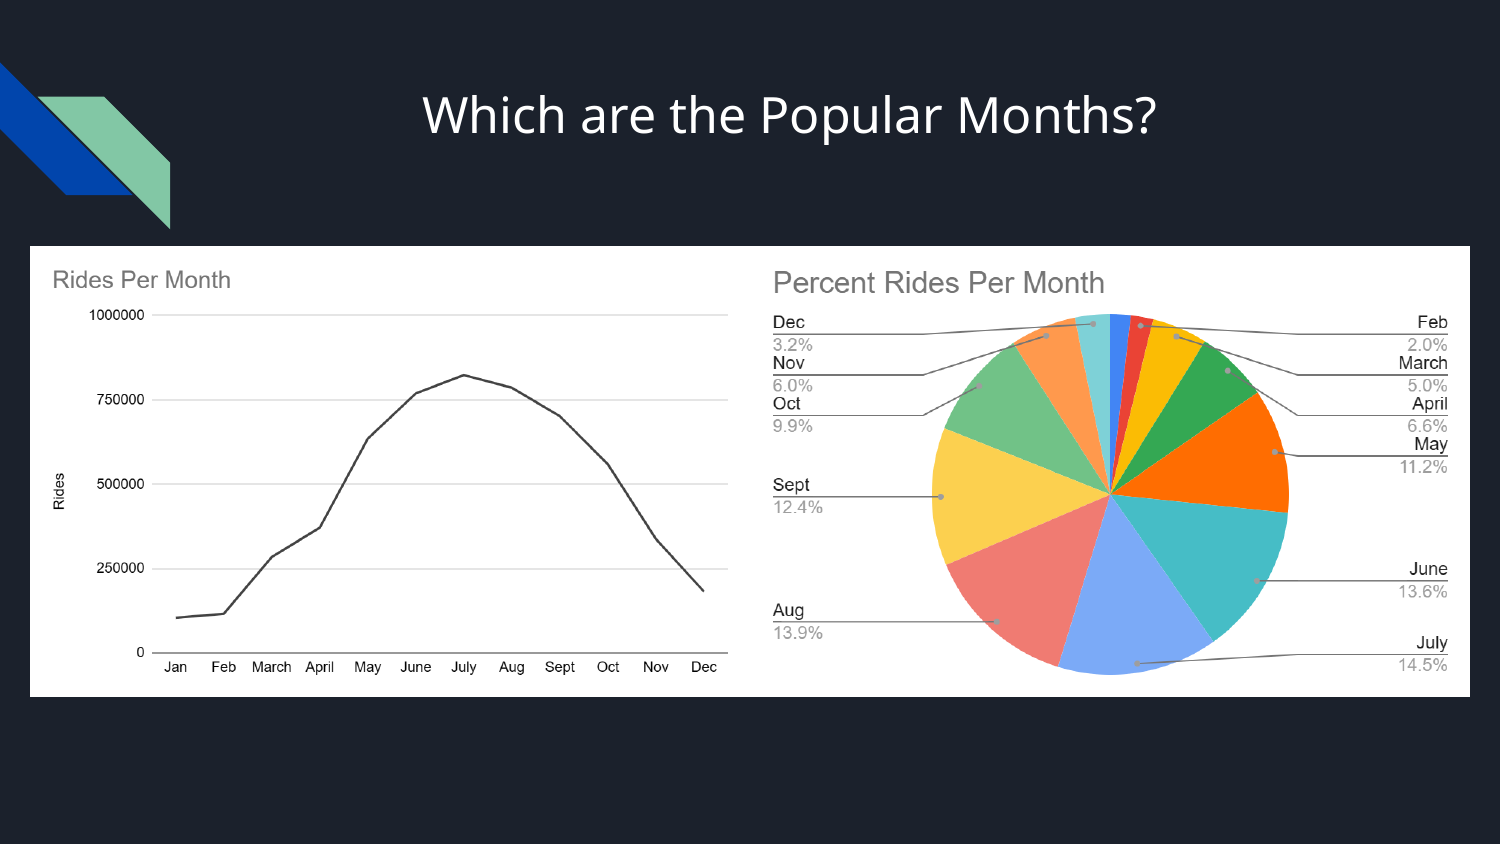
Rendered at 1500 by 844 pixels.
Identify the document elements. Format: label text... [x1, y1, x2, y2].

title Which are the Popular Months? [212, 64, 1368, 215]
picture [29, 246, 1471, 697]
